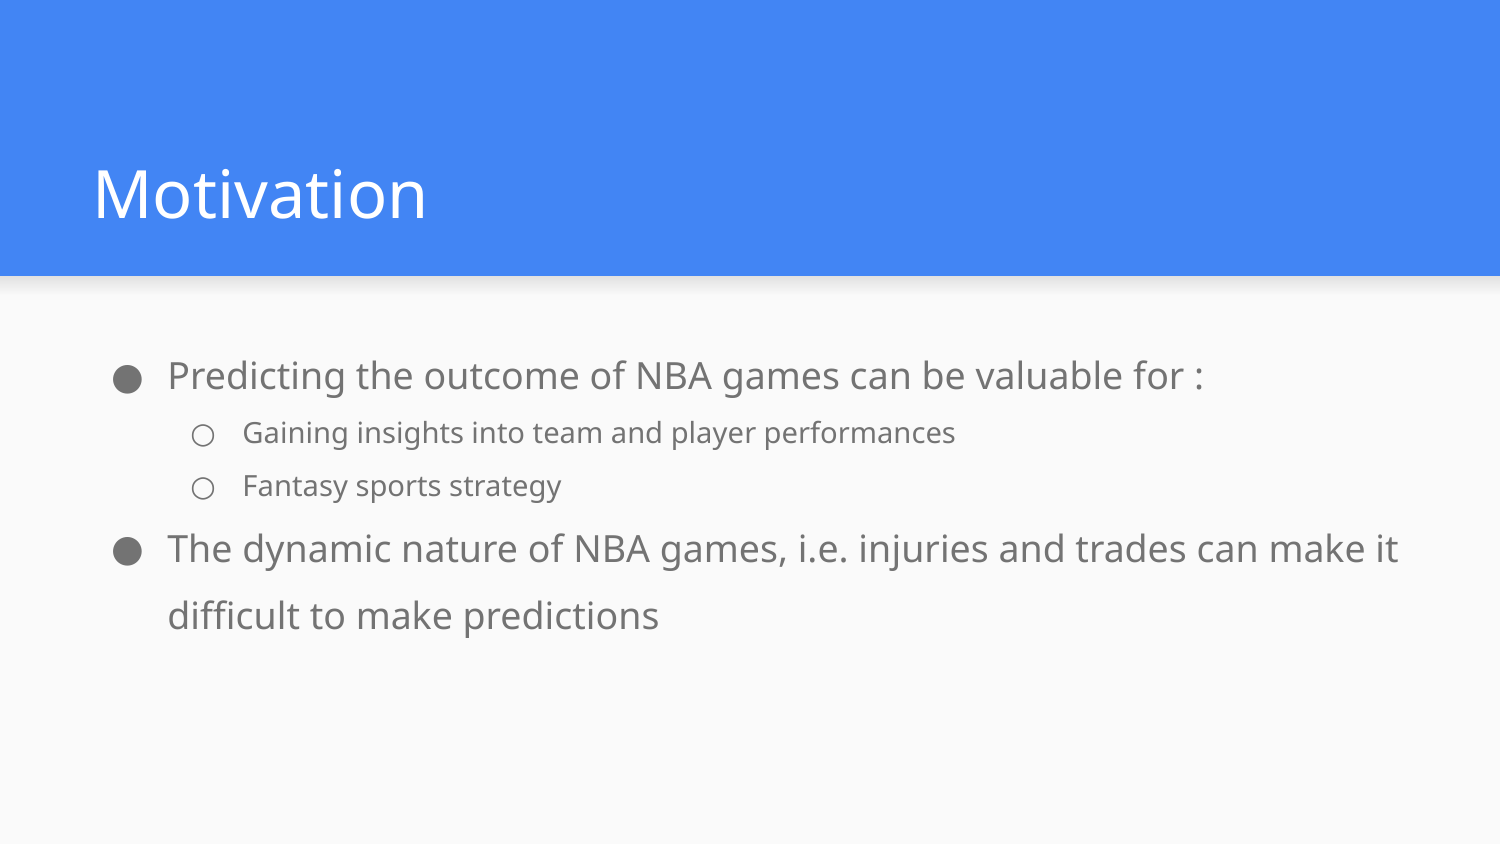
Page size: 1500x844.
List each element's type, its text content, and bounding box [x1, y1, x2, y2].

title Motivation [77, 121, 1427, 248]
list Predicting the outcome of NBA games can be valuable for : Gaining insights into team and player performances Fantasy sports strategy The dynamic nature of NBA games, i.e. injuries and trades can make it difficult to make predictions [77, 314, 1427, 760]
